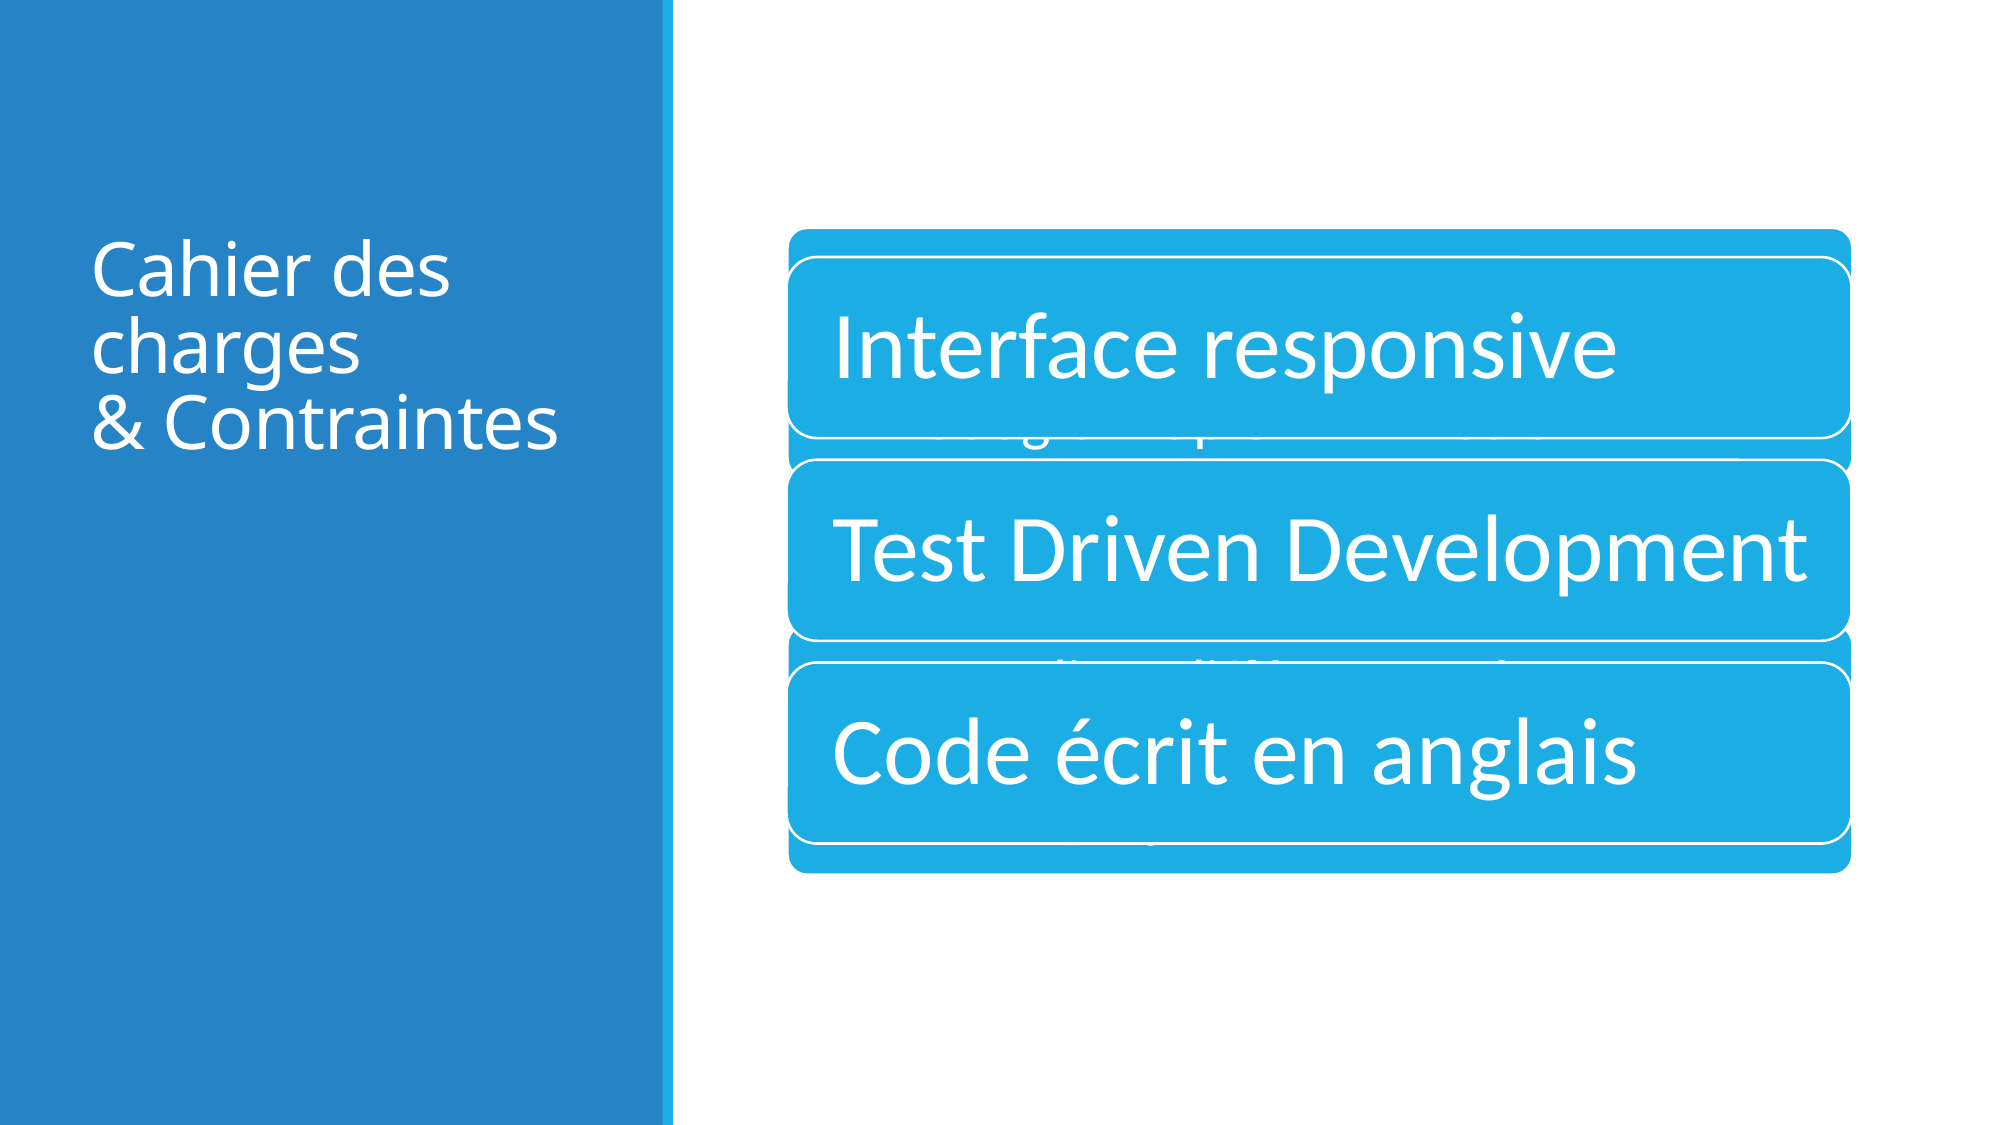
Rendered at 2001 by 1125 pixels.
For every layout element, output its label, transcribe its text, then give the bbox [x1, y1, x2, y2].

title Cahier des charges & Contraintes [75, 97, 600, 473]
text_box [785, 118, 1852, 983]
